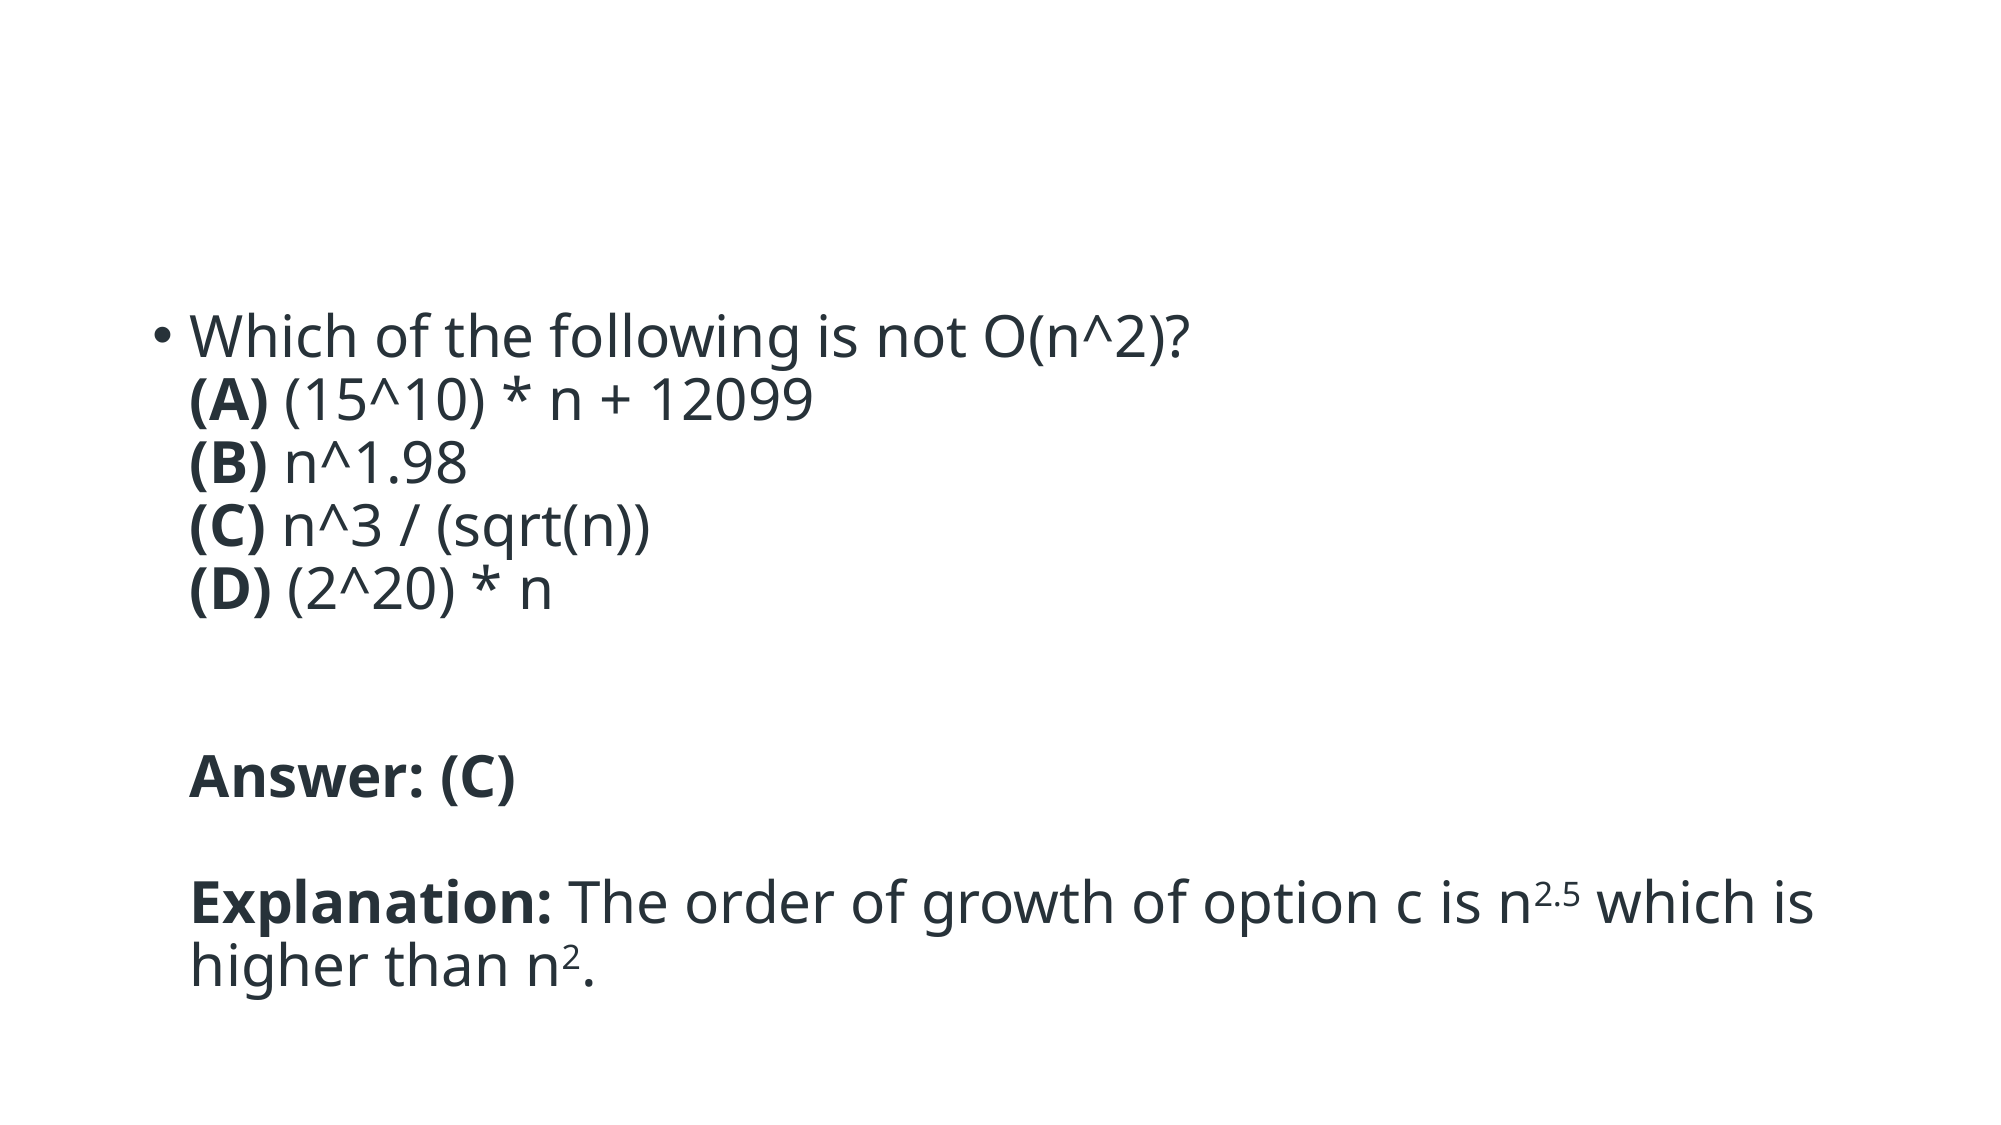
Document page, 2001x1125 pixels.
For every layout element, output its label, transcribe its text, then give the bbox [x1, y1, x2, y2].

list Which of the following is not O(n^2)? (A) (15^10) * n + 12099 (B) n^1.98 (C) n^3 / (sqrt(n)) (D) (2^20) * n Answer: (C) Explanation: The order of growth of option c is n2.5 which is higher than n2. [137, 299, 1863, 1014]
